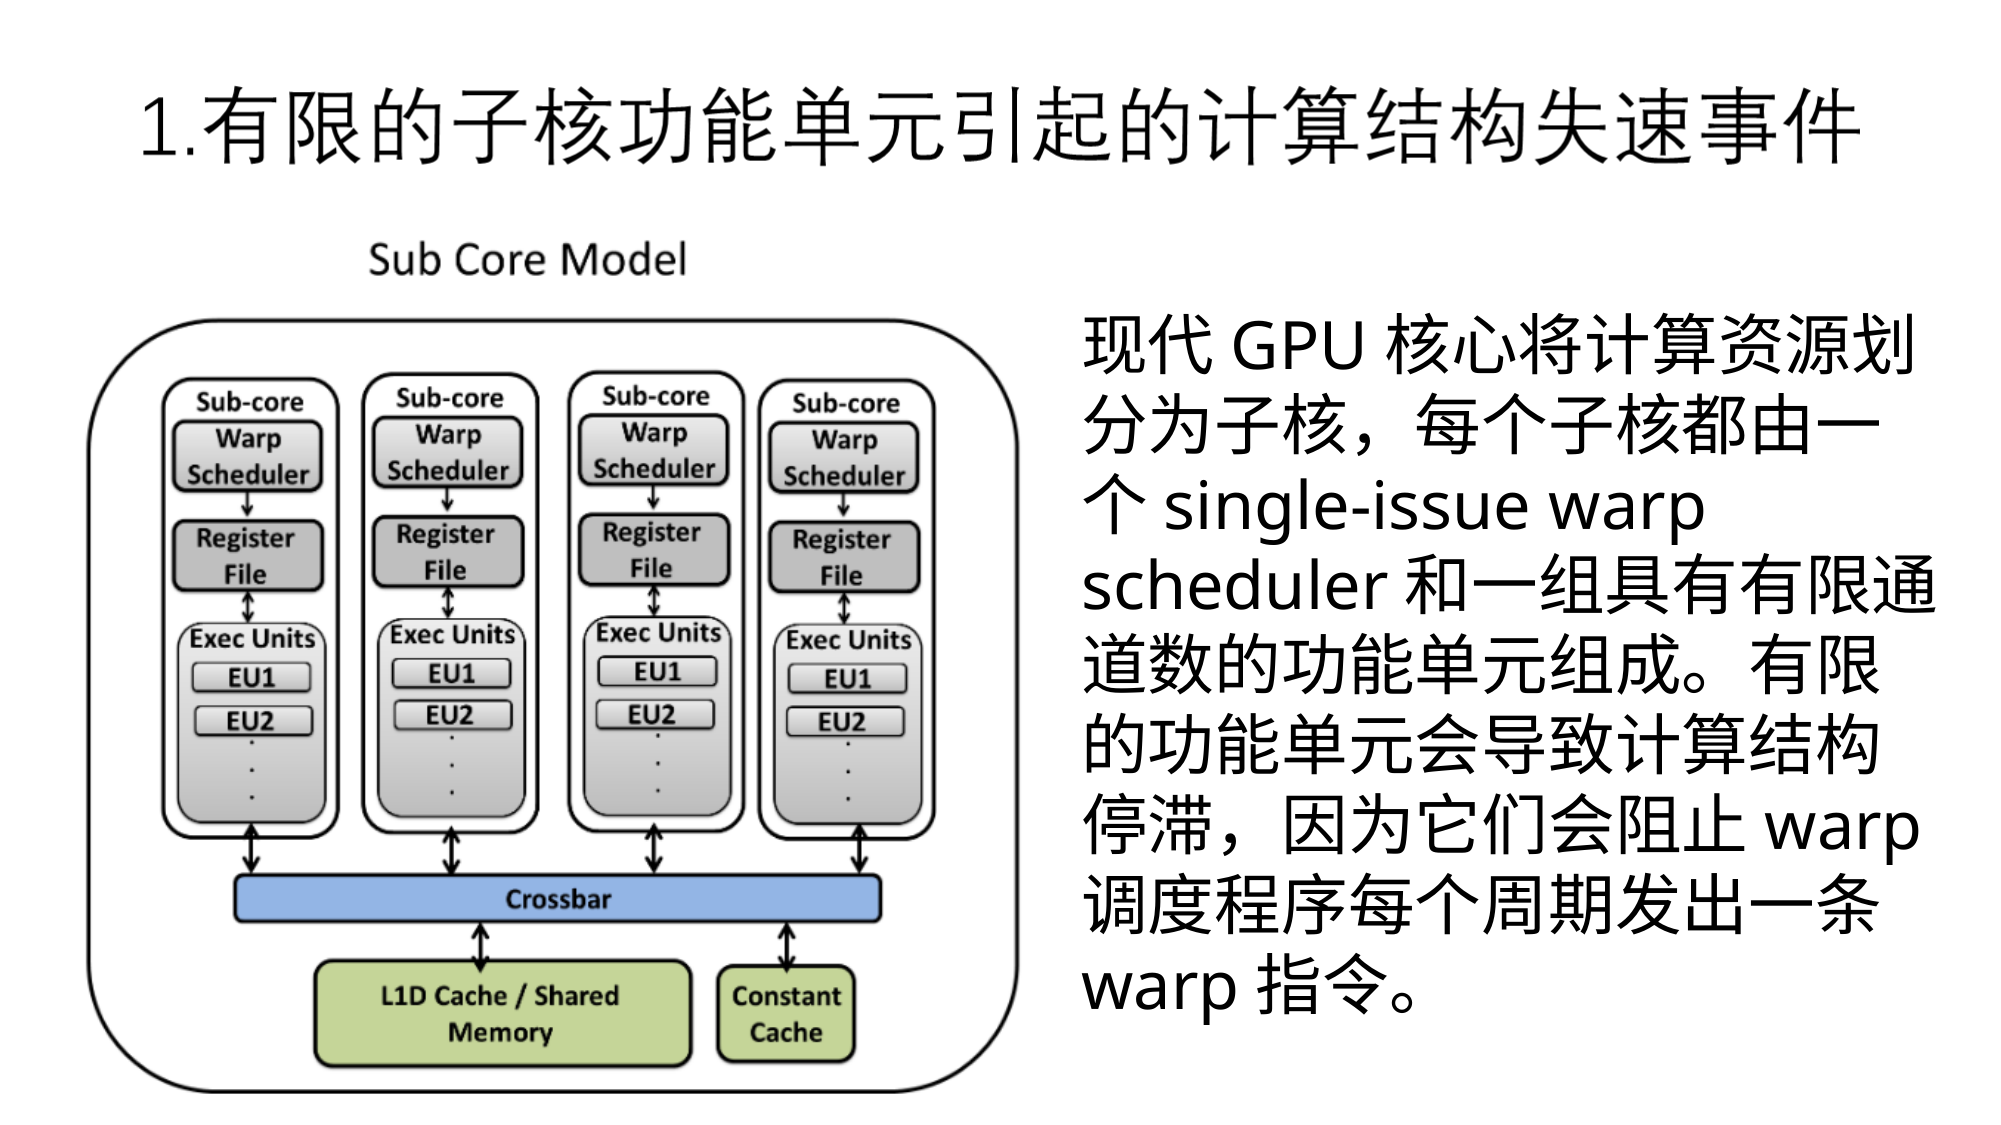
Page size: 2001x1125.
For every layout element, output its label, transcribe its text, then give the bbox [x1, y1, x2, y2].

picture [39, 48, 1913, 1122]
text_box 现代GPU核心将计算资源划分为子核，每个子核都由一个single-issue warp scheduler和一组具有有限通道数的功能单元组成。有限的功能单元会导致计算结构停滞，因为它们会阻止warp调度程序每个周期发出一条warp指令。 [1067, 295, 1961, 1030]
